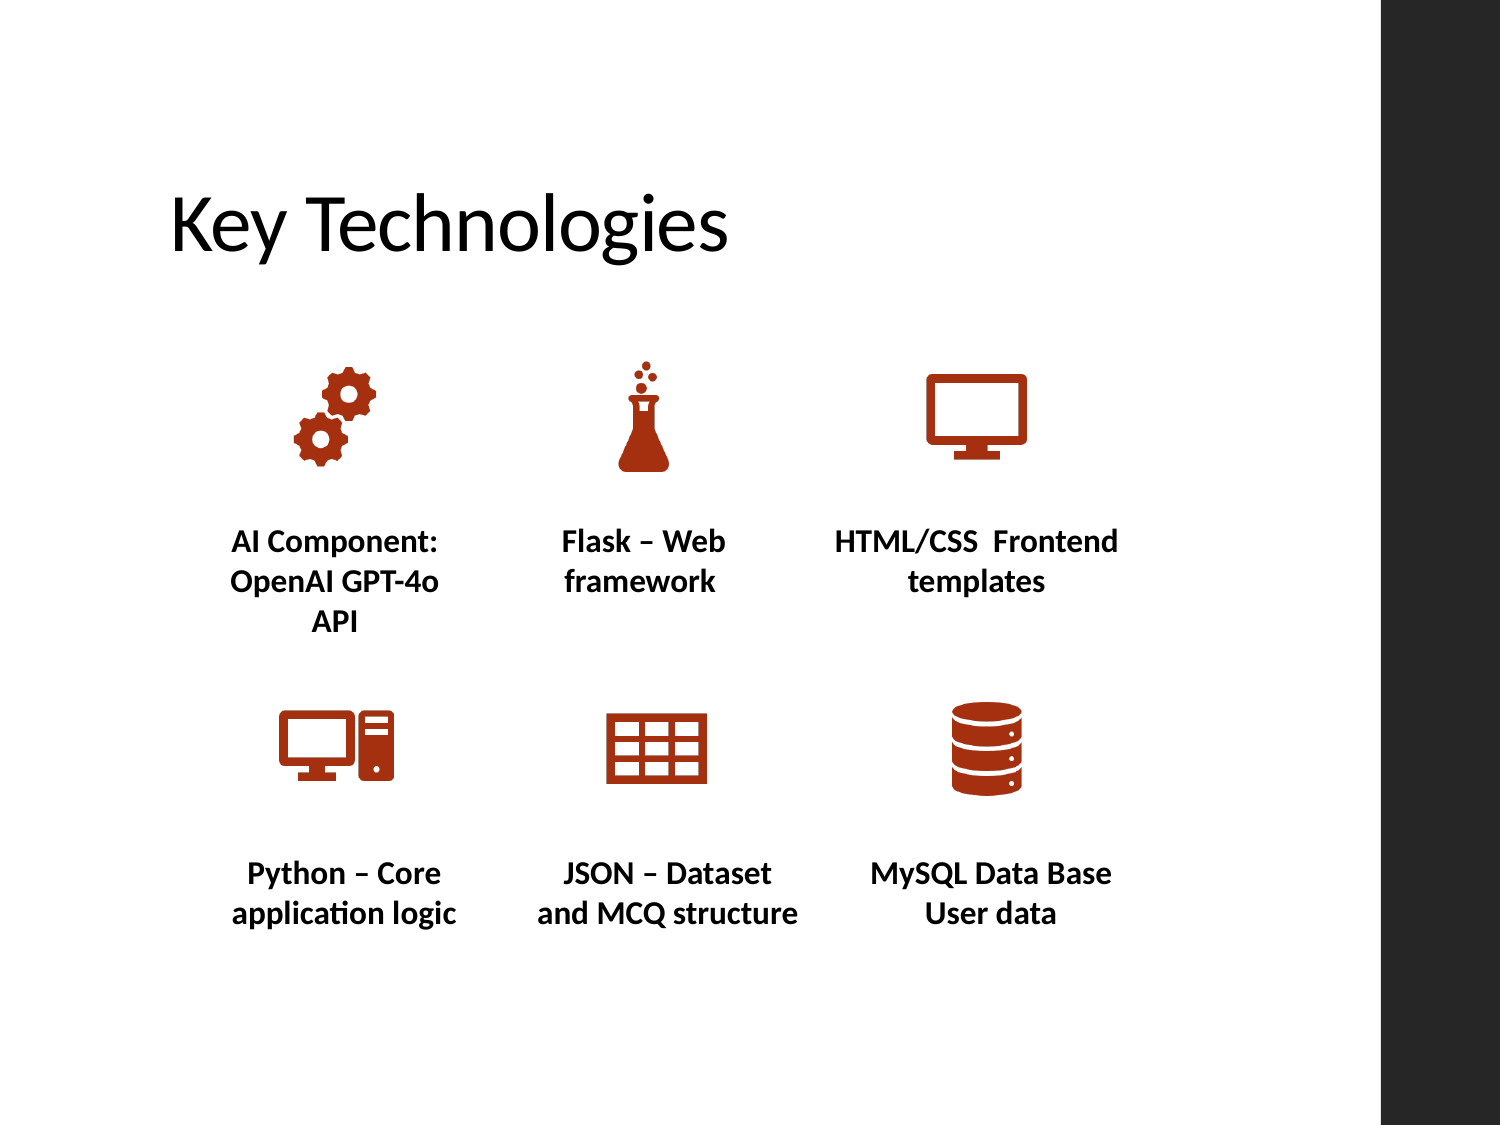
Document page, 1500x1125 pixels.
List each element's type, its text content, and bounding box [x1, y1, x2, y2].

title Key Technologies [155, 60, 1348, 278]
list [89, 299, 1246, 1015]
